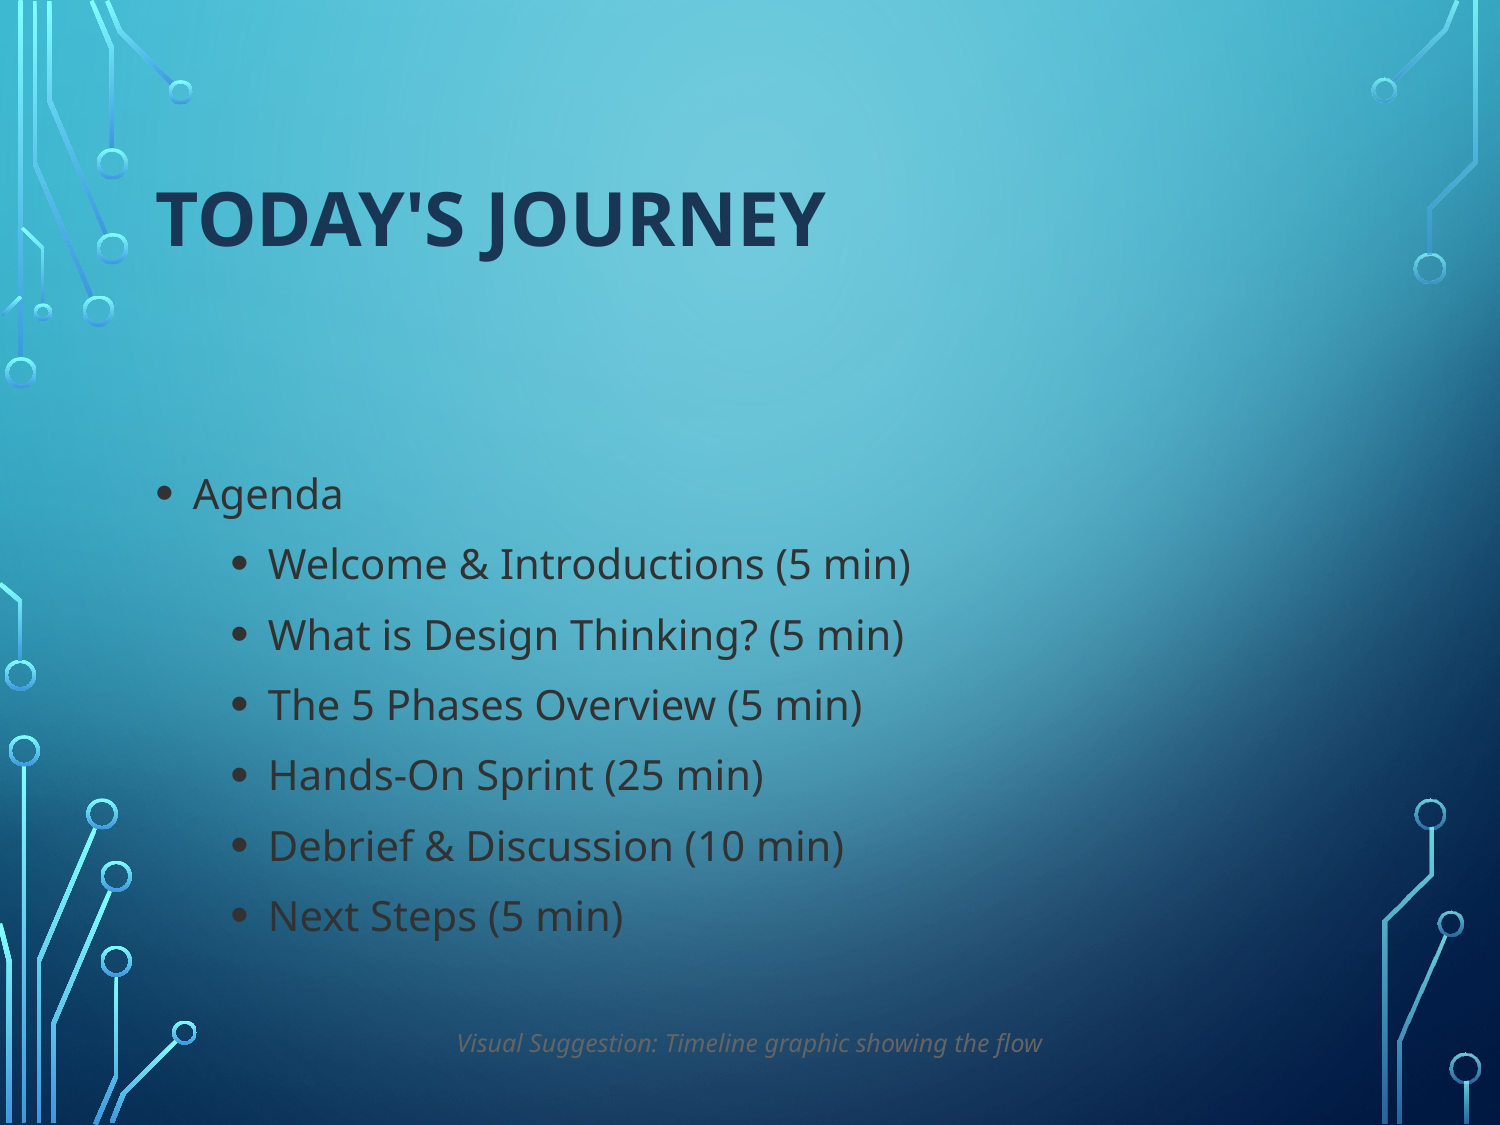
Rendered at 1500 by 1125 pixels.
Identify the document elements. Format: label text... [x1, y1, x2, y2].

text_box Visual Suggestion: Timeline graphic showing the flow [441, 975, 1059, 1065]
title Today's Journey [140, 101, 1360, 344]
list Agenda Welcome & Introductions (5 min) What is Design Thinking? (5 min) The 5 Phases Overview (5 min) Hands-On Sprint (25 min) Debrief & Discussion (10 min) Next Steps (5 min) [140, 369, 1360, 950]
